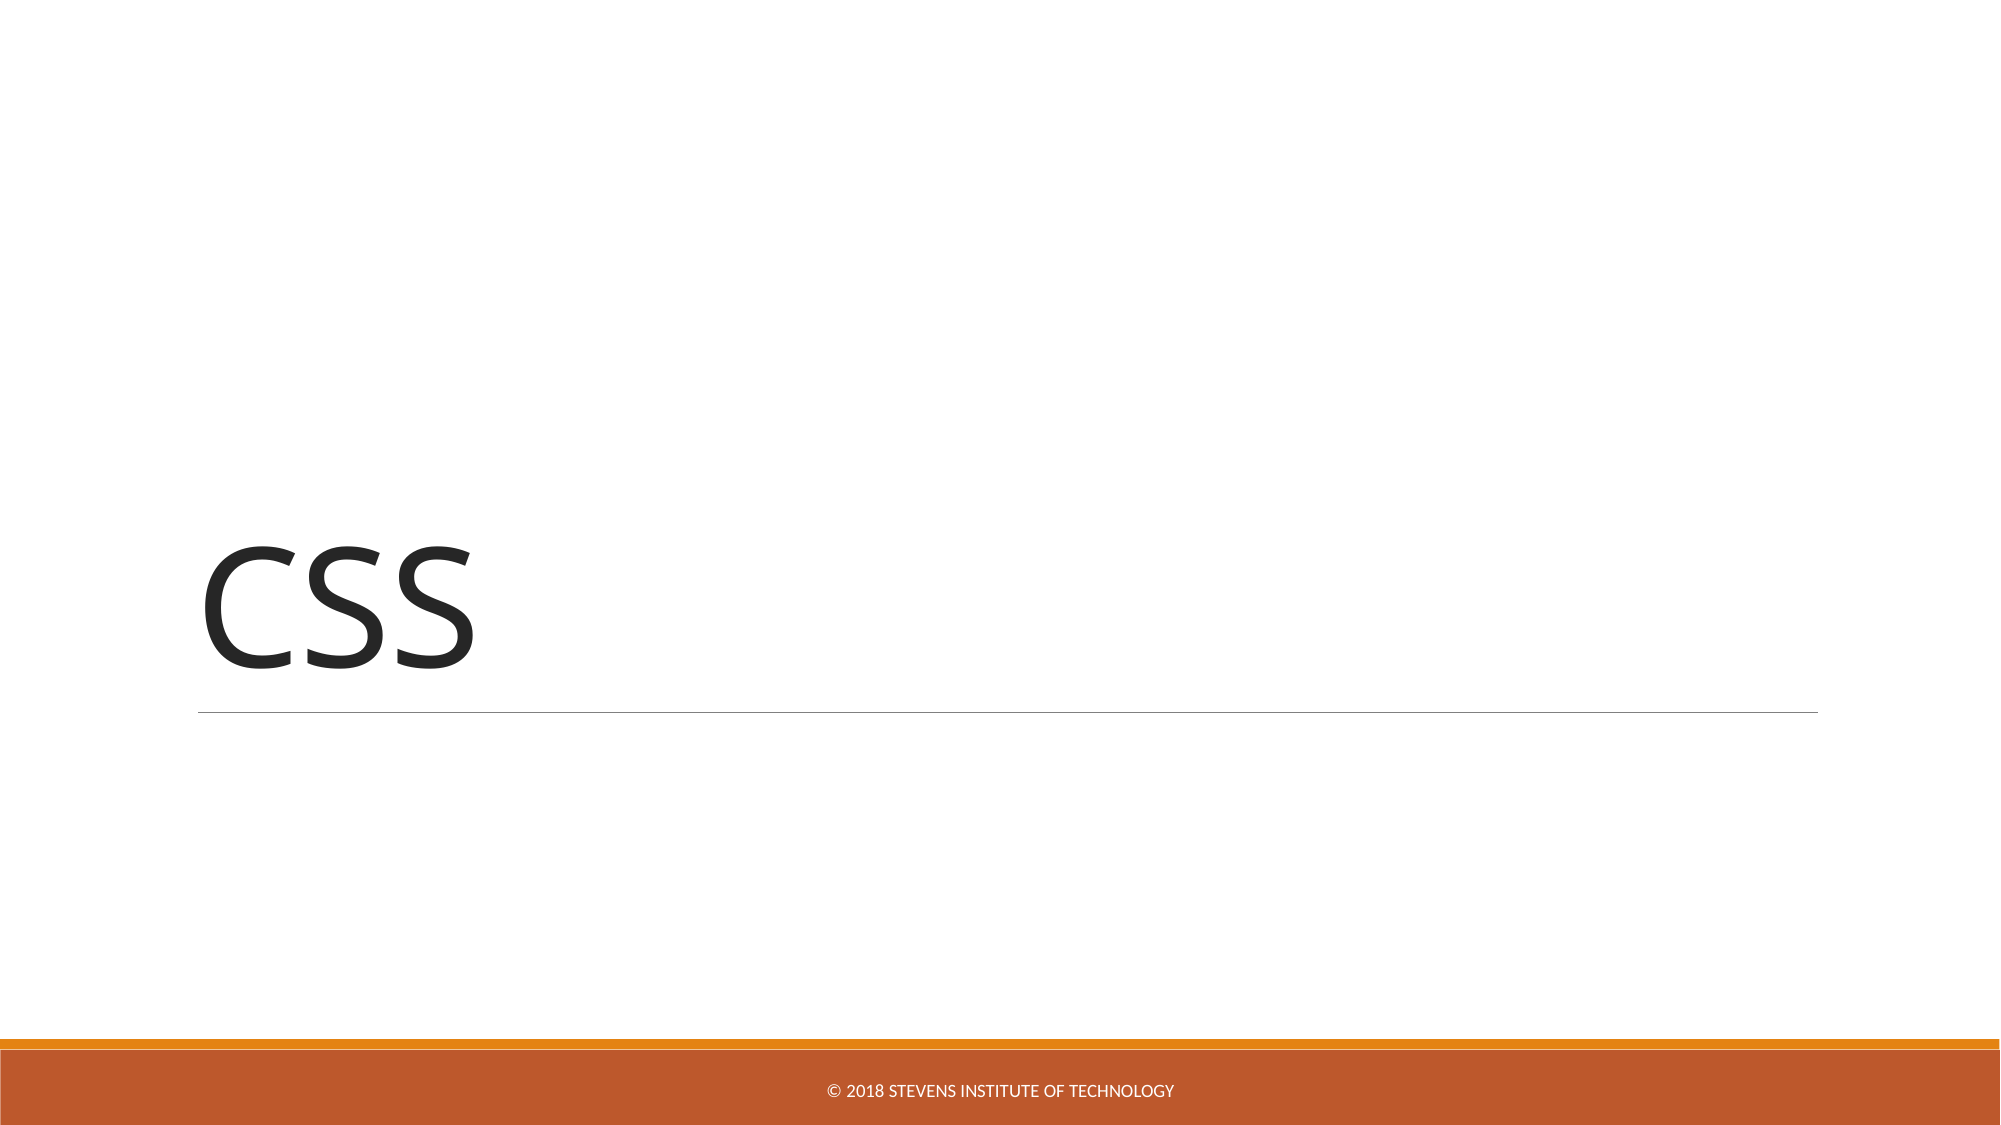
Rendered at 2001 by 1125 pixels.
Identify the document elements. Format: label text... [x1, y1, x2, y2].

footer © 2018 STEVENS INSTITUTE OF TECHNOLOGY [604, 1059, 1396, 1120]
title CSS [180, 124, 1830, 710]
